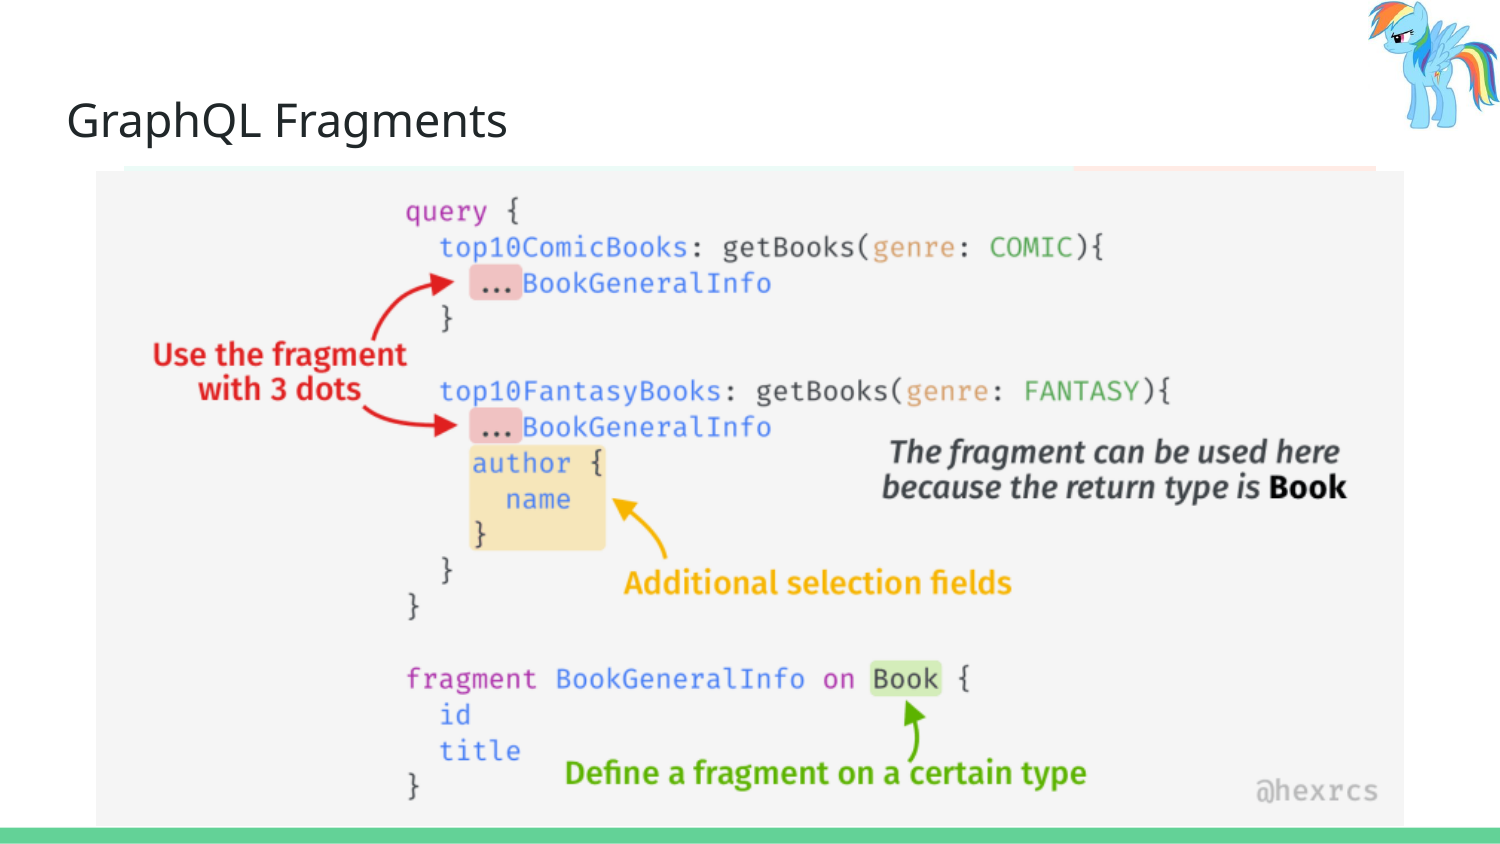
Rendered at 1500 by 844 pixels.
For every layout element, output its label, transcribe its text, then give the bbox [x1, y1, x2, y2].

title GraphQL Fragments [51, 72, 1449, 167]
picture [1368, 0, 1500, 132]
picture [96, 166, 1404, 826]
